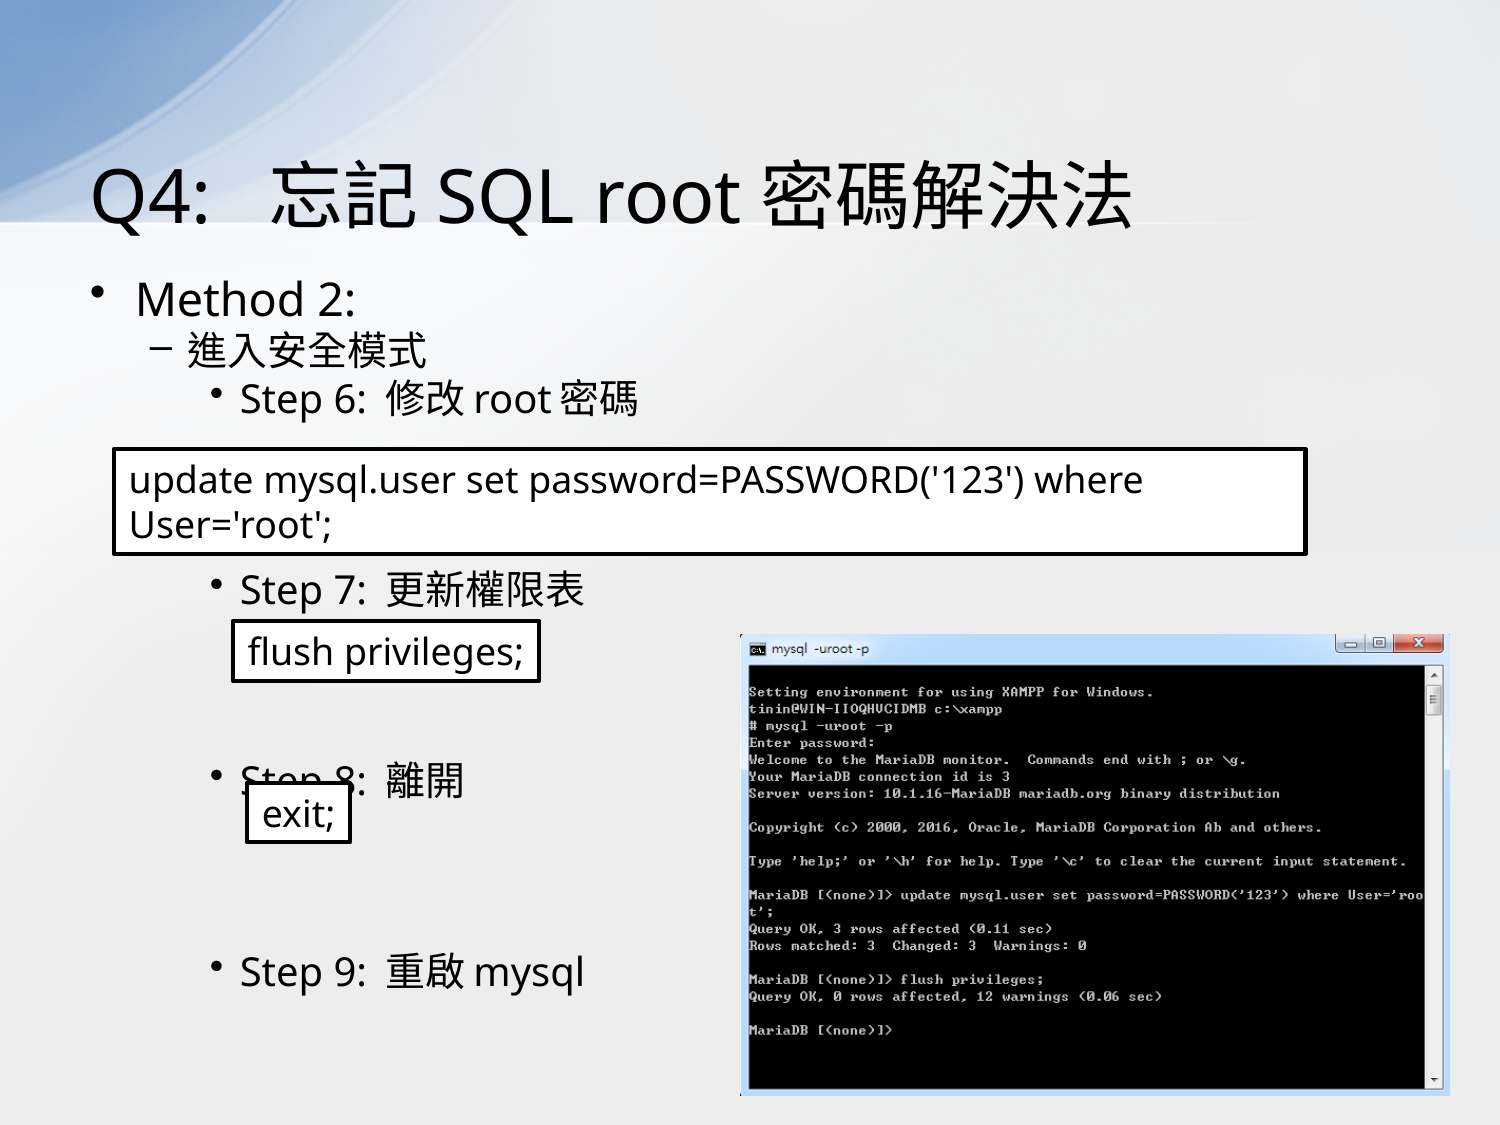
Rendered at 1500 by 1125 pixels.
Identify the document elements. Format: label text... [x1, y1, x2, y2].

text_box update mysql.user set password=PASSWORD('123') where User='root'; [112, 447, 1308, 556]
title Q4: 忘記SQL root密碼解決法 [75, 58, 1425, 247]
picture [0, 0, 1500, 1125]
text_box flush privileges; [231, 619, 541, 683]
text_box exit; [245, 781, 352, 844]
list Method 2: 進入安全模式 Step 6: 修改root密碼 Step 7: 更新權限表 Step 8: 離開 Step 9: 重啟mysql [75, 262, 1425, 1005]
